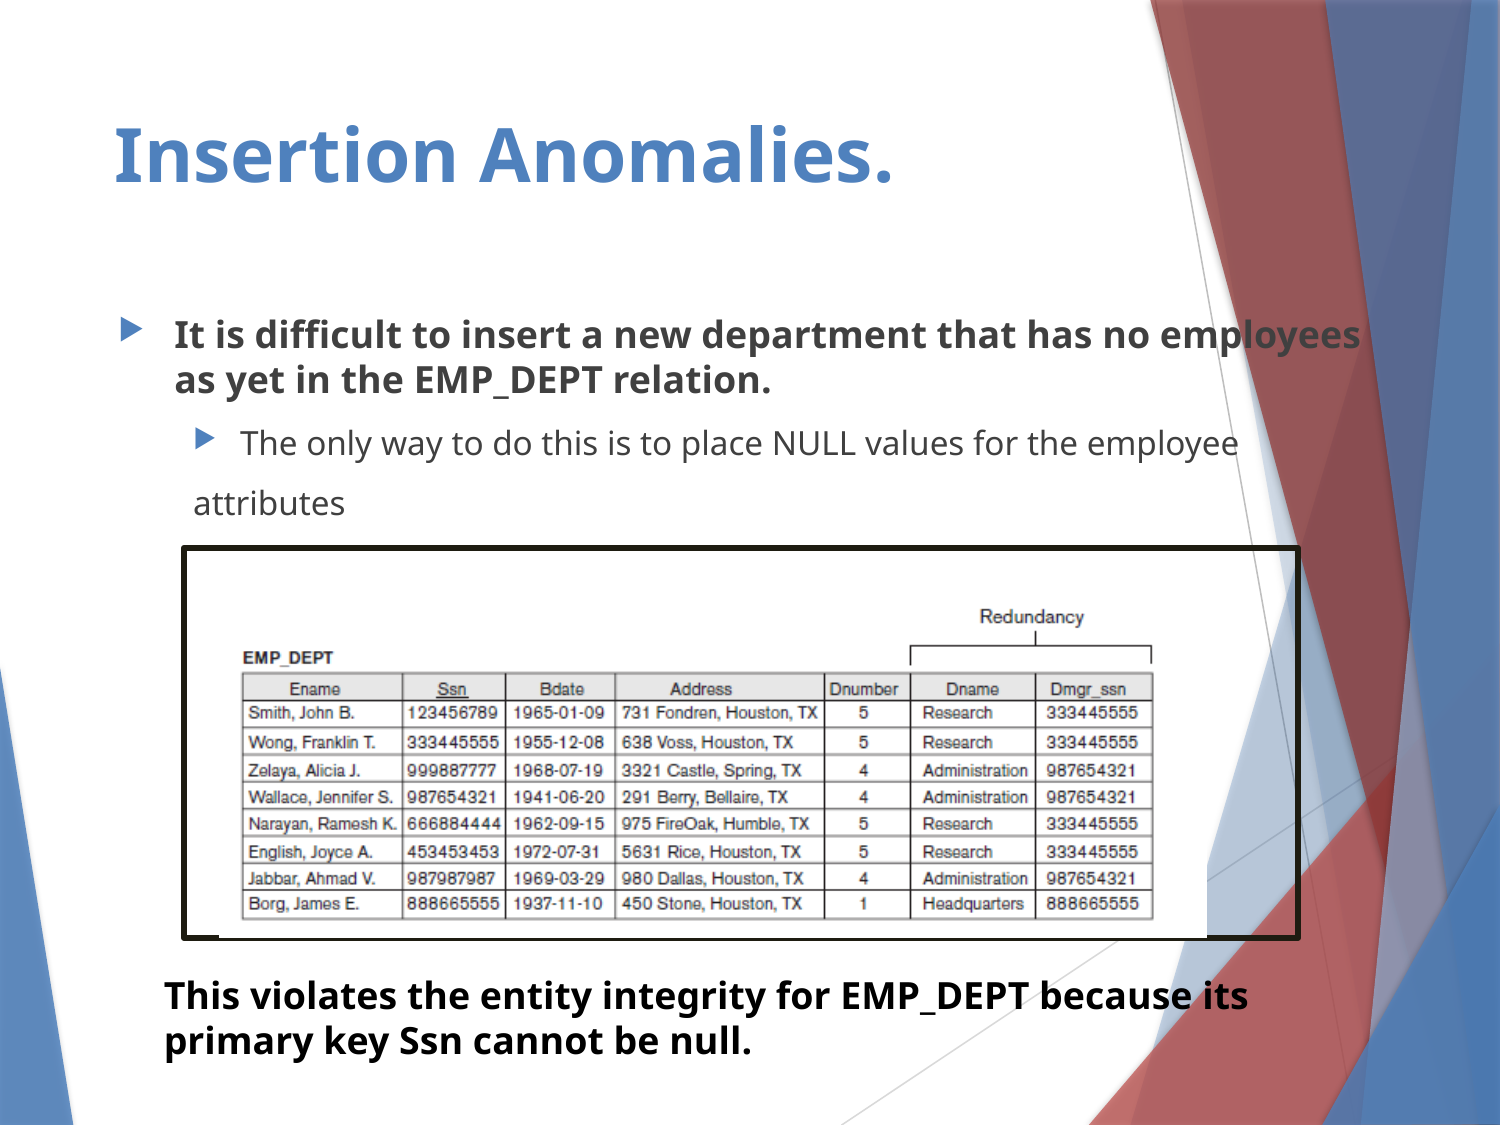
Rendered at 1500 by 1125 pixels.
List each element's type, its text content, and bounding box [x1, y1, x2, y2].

text_box [182, 546, 1299, 939]
list It is difficult to insert a new department that has no employees as yet in the EMP_DEPT relation. The only way to do this is to place NULL values for the employee attributes [103, 303, 1397, 1018]
text_box This violates the entity integrity for EMP_DEPT because its primary key Ssn cannot be null. [148, 964, 1344, 1069]
picture [218, 578, 1208, 939]
title Insertion Anomalies. [99, 99, 1142, 317]
